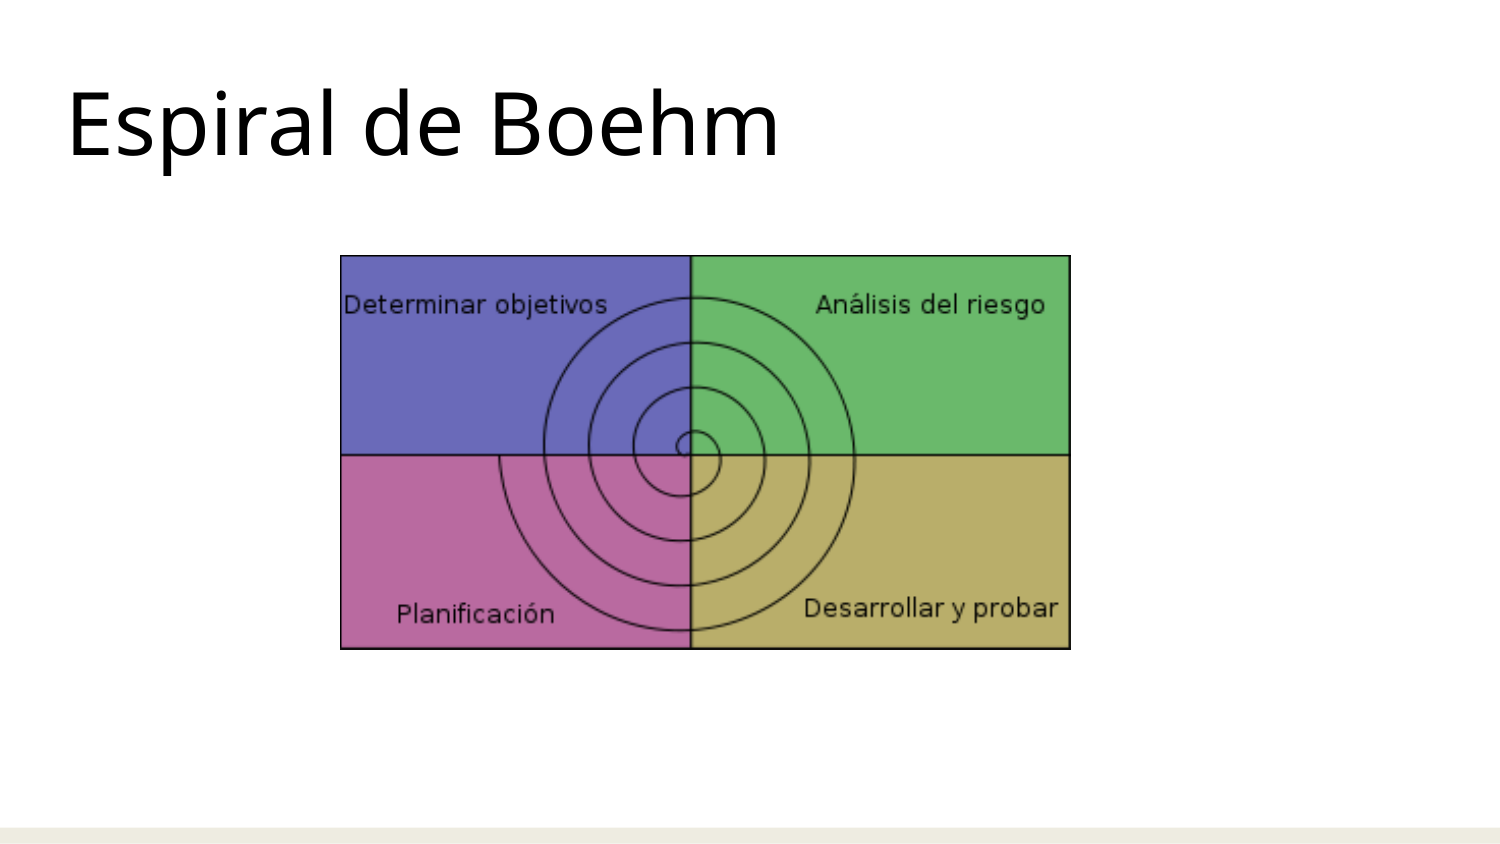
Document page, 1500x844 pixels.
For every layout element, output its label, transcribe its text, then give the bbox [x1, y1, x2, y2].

picture [340, 254, 1071, 650]
text_box Espiral de Boehm [51, 51, 1449, 188]
